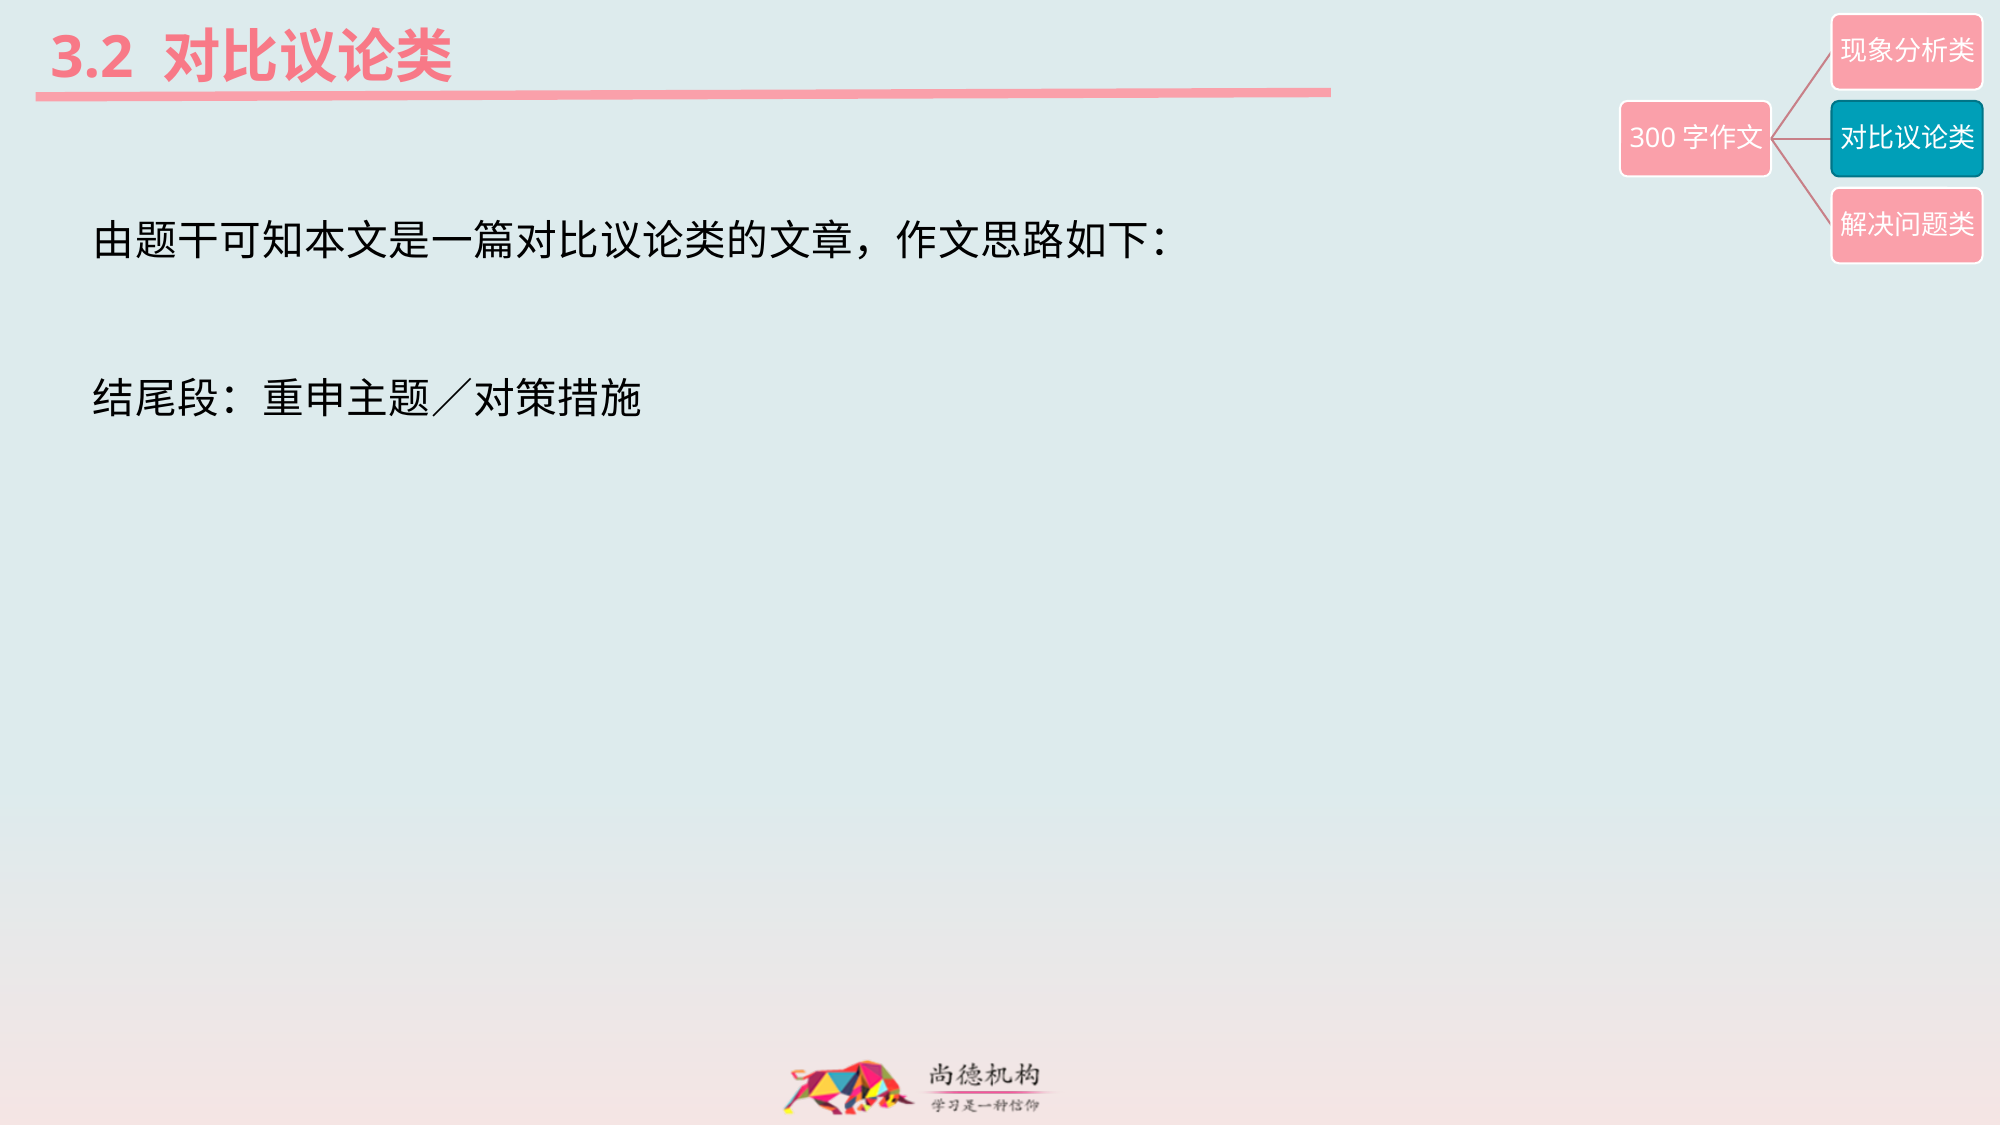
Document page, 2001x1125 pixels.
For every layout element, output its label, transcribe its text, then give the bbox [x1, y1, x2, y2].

text_box 由题干可知本文是一篇对比议论类的文章，作文思路如下： 结尾段：重申主题／对策措施 [9, 184, 1670, 422]
text_box 3.2 对比议论类 [35, 11, 1289, 92]
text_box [1504, 13, 2000, 264]
picture [775, 1053, 1225, 1125]
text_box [35, 92, 1331, 97]
